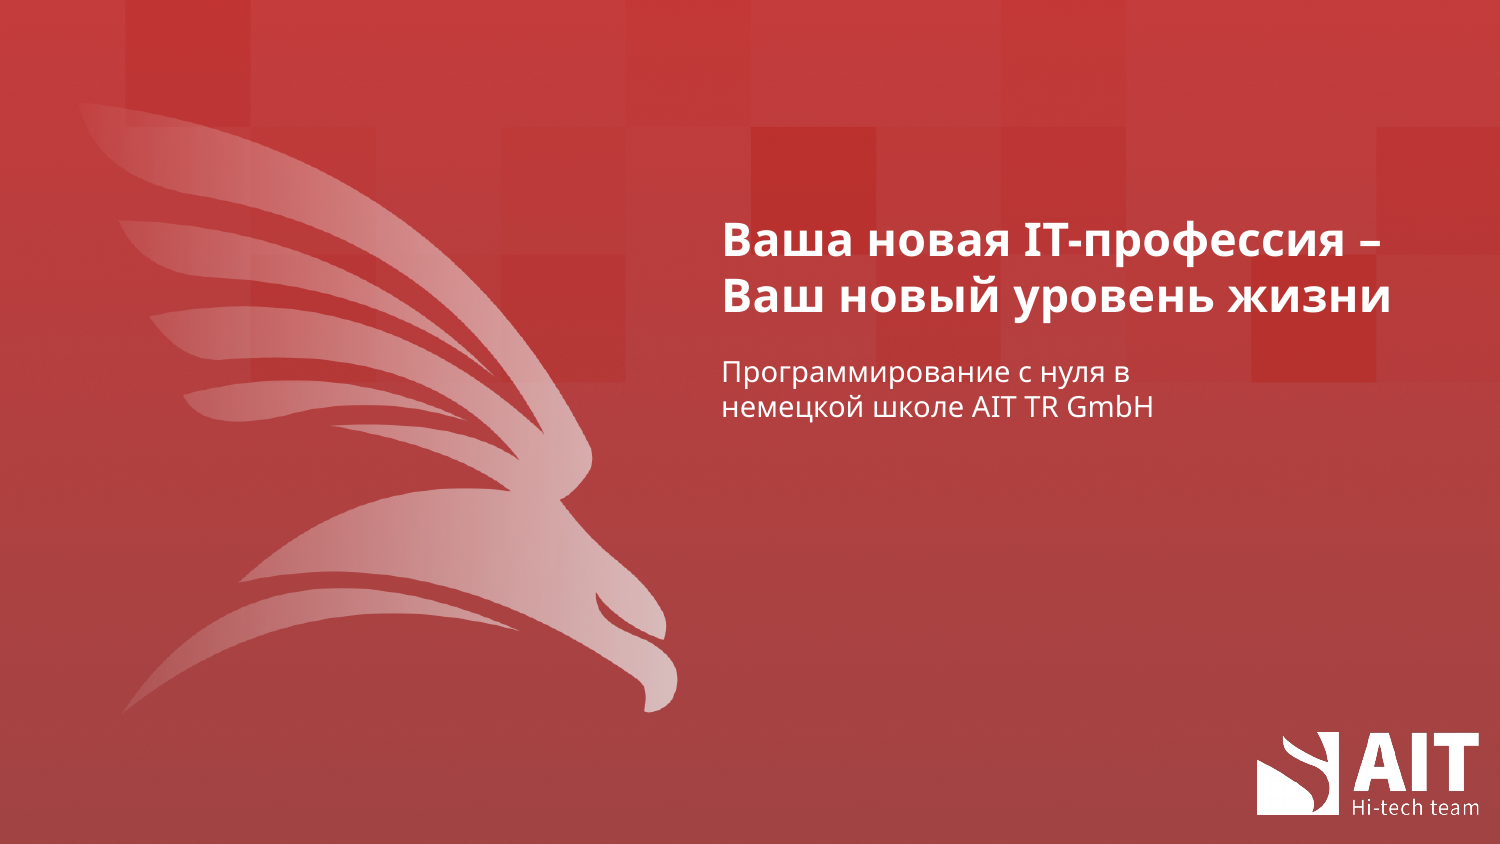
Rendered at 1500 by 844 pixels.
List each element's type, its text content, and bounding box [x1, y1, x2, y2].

title Ваша новая IT-профессия – Ваш новый уровень жизни [721, 194, 1464, 339]
title Программирование с нуля в немецкой школе AIT TR GmbH [721, 338, 1250, 465]
picture [0, 0, 1500, 844]
